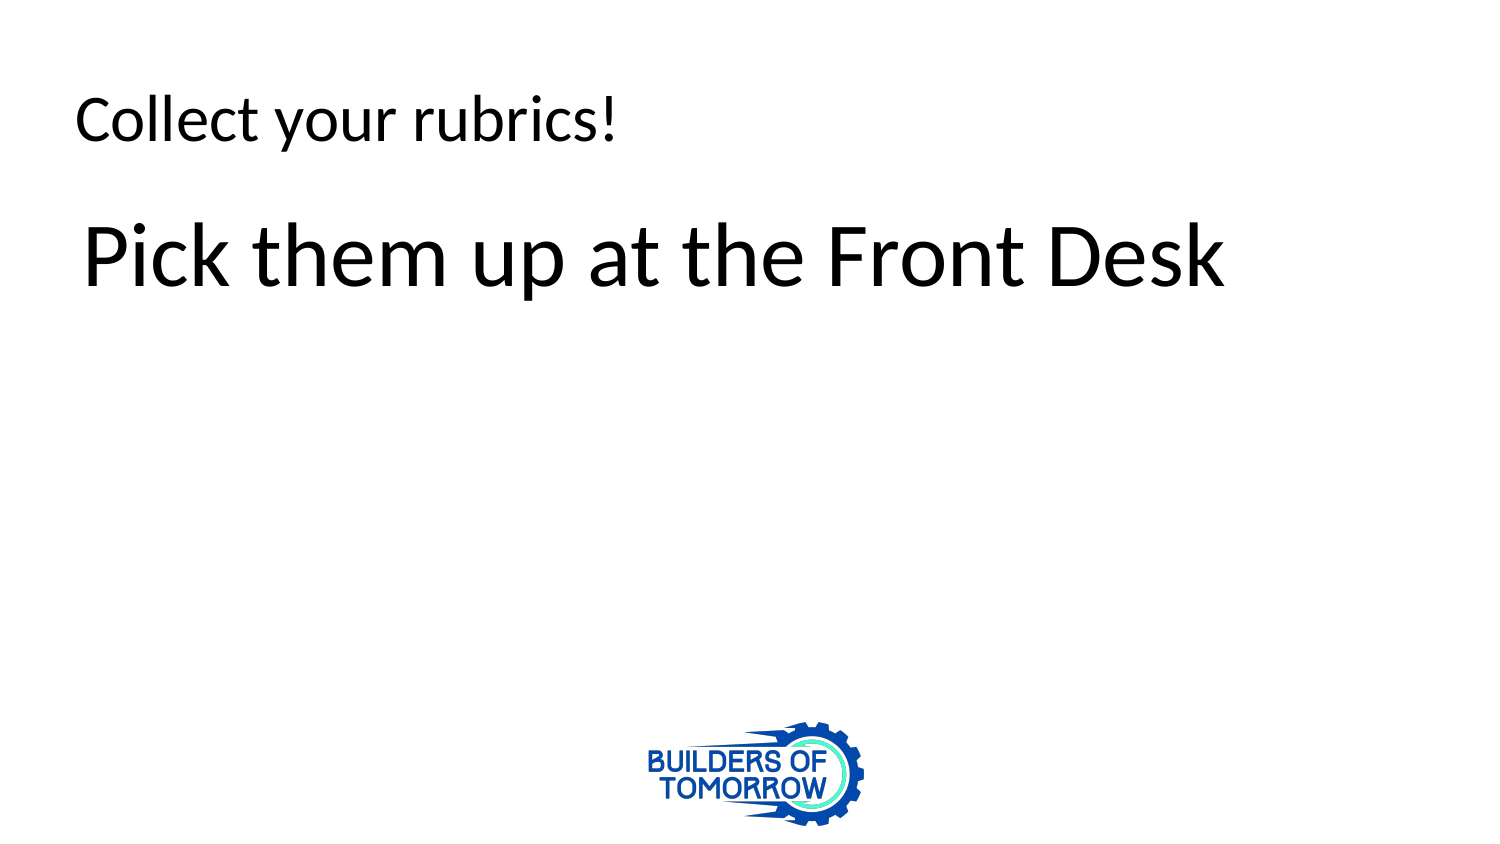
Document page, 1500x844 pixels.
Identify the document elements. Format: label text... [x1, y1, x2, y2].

title Collect your rubrics! [75, 65, 1435, 166]
list Pick them up at the Front Desk [75, 187, 1435, 585]
picture [636, 722, 864, 826]
